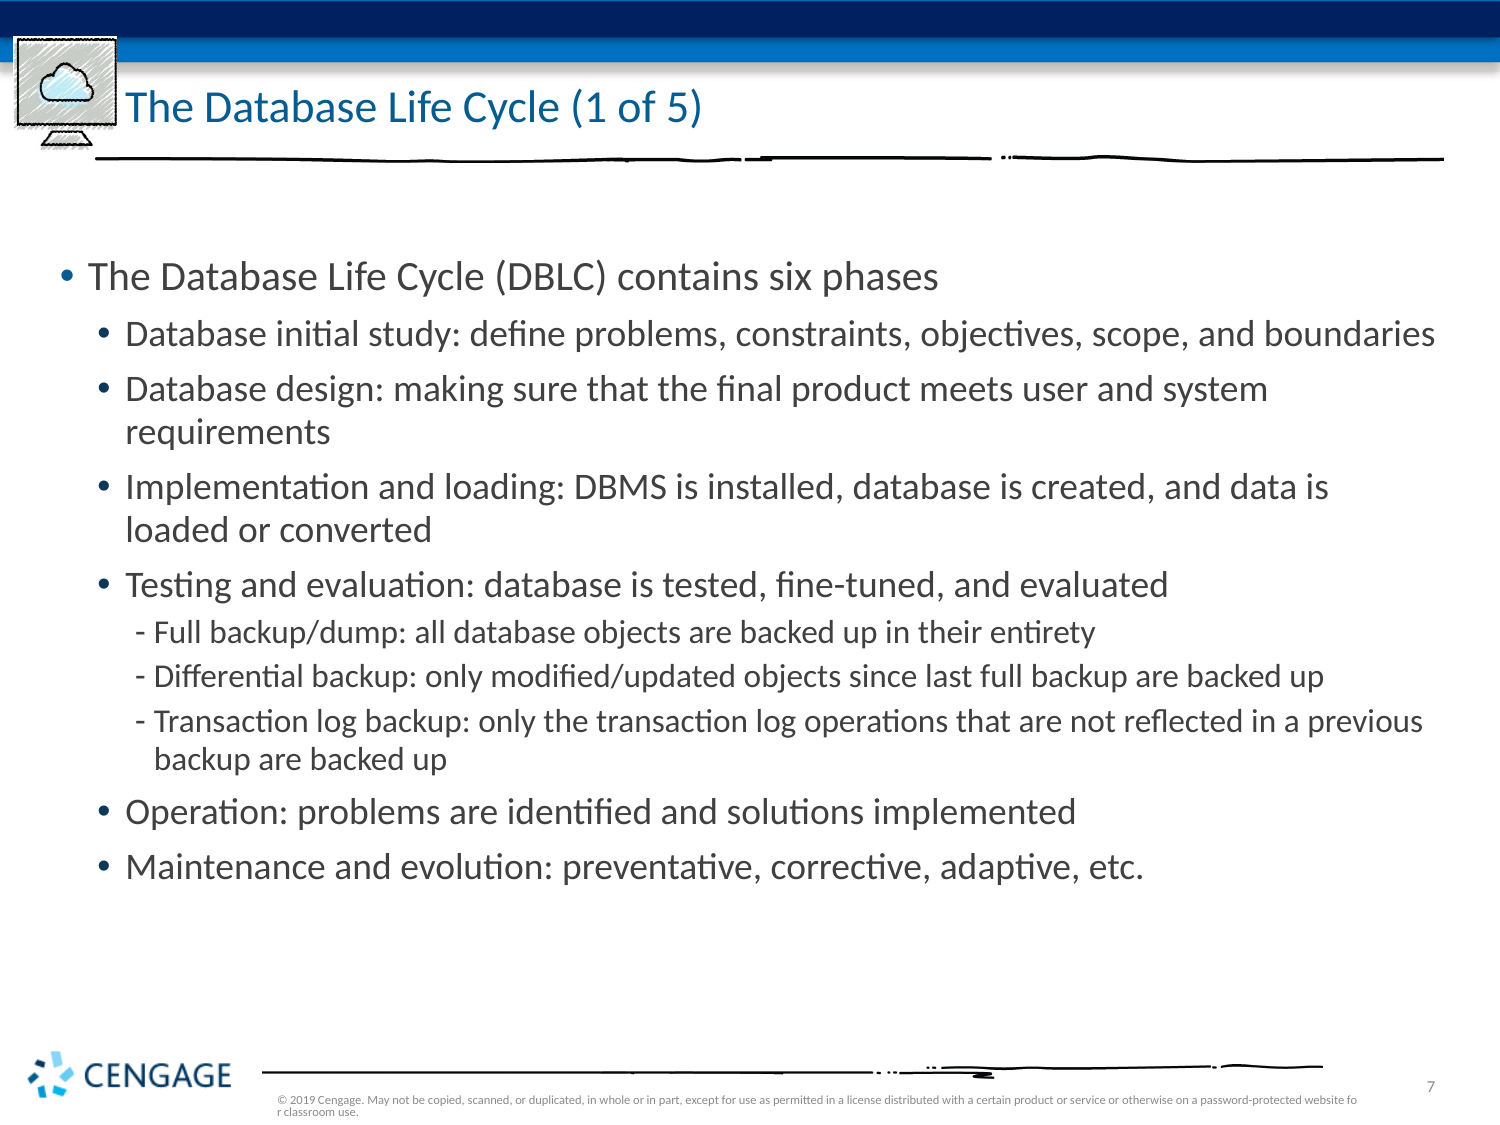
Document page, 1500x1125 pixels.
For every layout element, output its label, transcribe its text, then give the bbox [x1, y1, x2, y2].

picture [262, 1064, 1323, 1079]
picture [7, 1037, 244, 1111]
list The Database Life Cycle (DBLC) contains six phases Database initial study: define problems, constraints, objectives, scope, and boundaries Database design: making sure that the final product meets user and system requirements Implementation and loading: DBMS is installed, database is created, and data is loaded or converted Testing and evaluation: database is tested, fine-tuned, and evaluated Full backup/dump: all database objects are backed up in their entirety Differential backup: only modified/updated objects since last full backup are backed up Transaction log backup: only the transaction log operations that are not reflected in a previous backup are backed up Operation: problems are identified and solutions implemented Maintenance and evolution: preventative, corrective, adaptive, etc. [59, 252, 1441, 900]
title The Database Life Cycle (1 of 5) [125, 84, 1442, 132]
footer © 2019 Cengage. May not be copied, scanned, or duplicated, in whole or in part, except for use as permitted in a license distributed with a certain product or service or otherwise on a password-protected website for classroom use. [262, 1079, 1375, 1120]
picture [13, 36, 117, 151]
picture [95, 155, 1444, 163]
